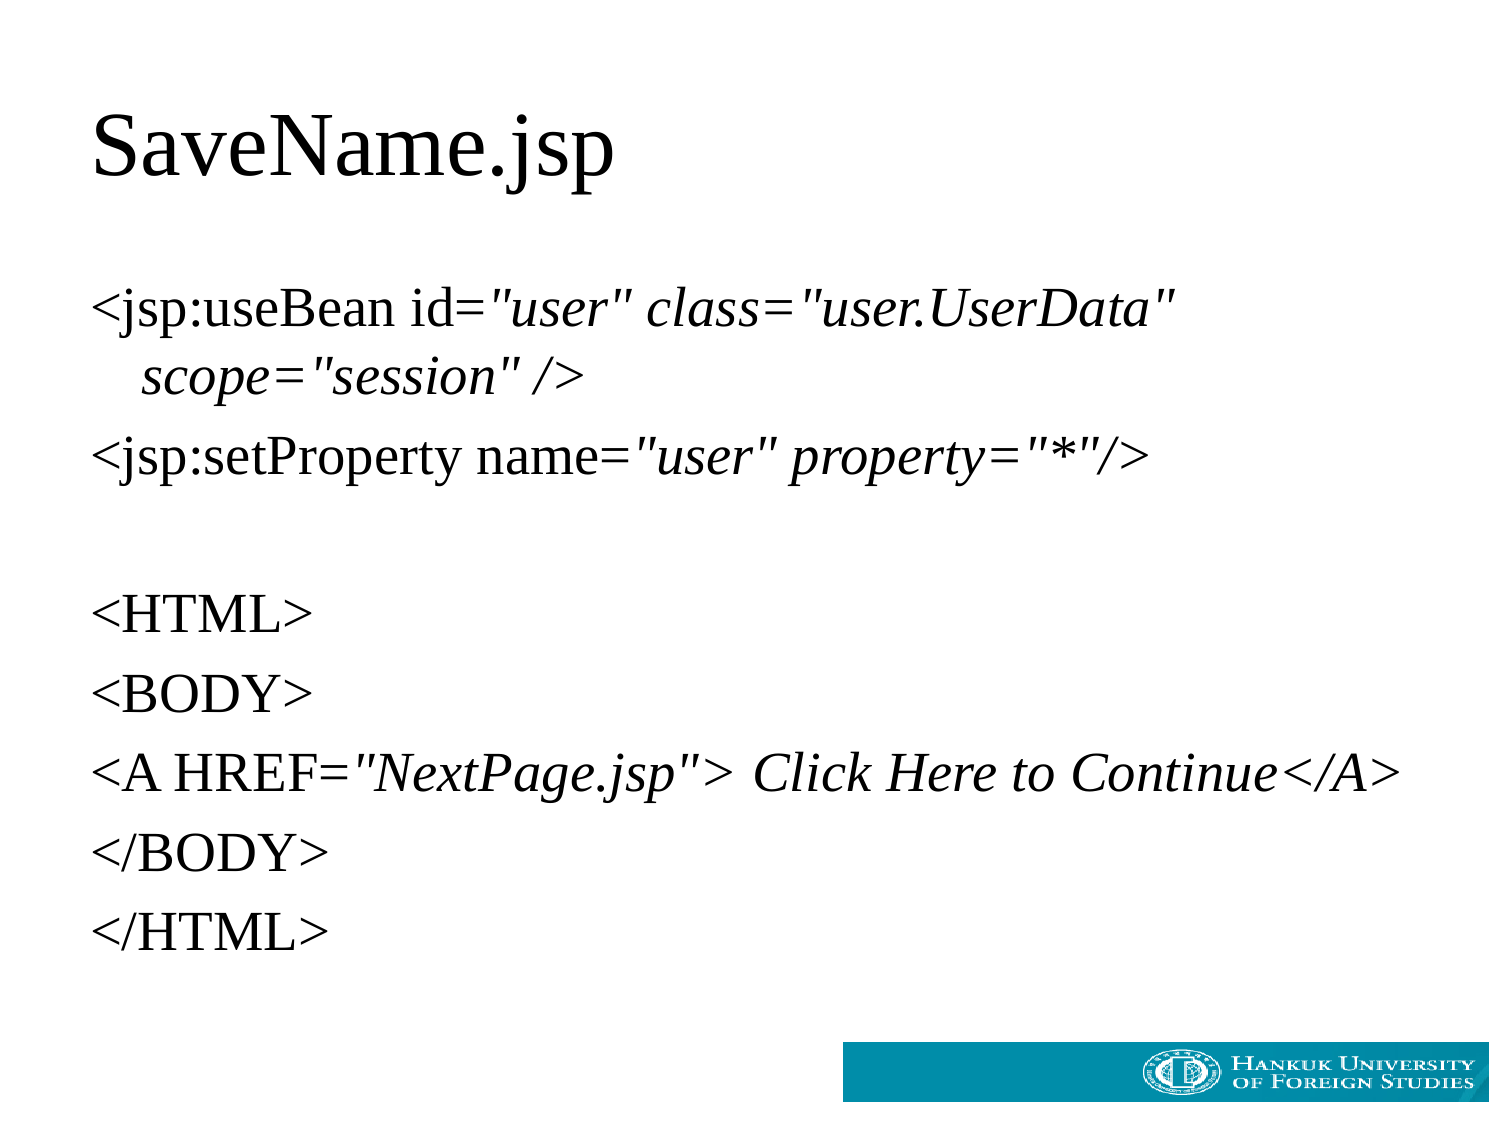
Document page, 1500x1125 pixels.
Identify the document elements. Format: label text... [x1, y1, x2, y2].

title SaveName.jsp [75, 45, 1425, 233]
list <jsp:useBean id="user" class="user.UserData" scope="session" /> <jsp:setProperty name="user" property="*"/> <HTML> <BODY> <A HREF="NextPage.jsp"> Click Here to Continue</A> </BODY> </HTML> [75, 262, 1425, 1005]
picture [843, 1042, 1489, 1102]
